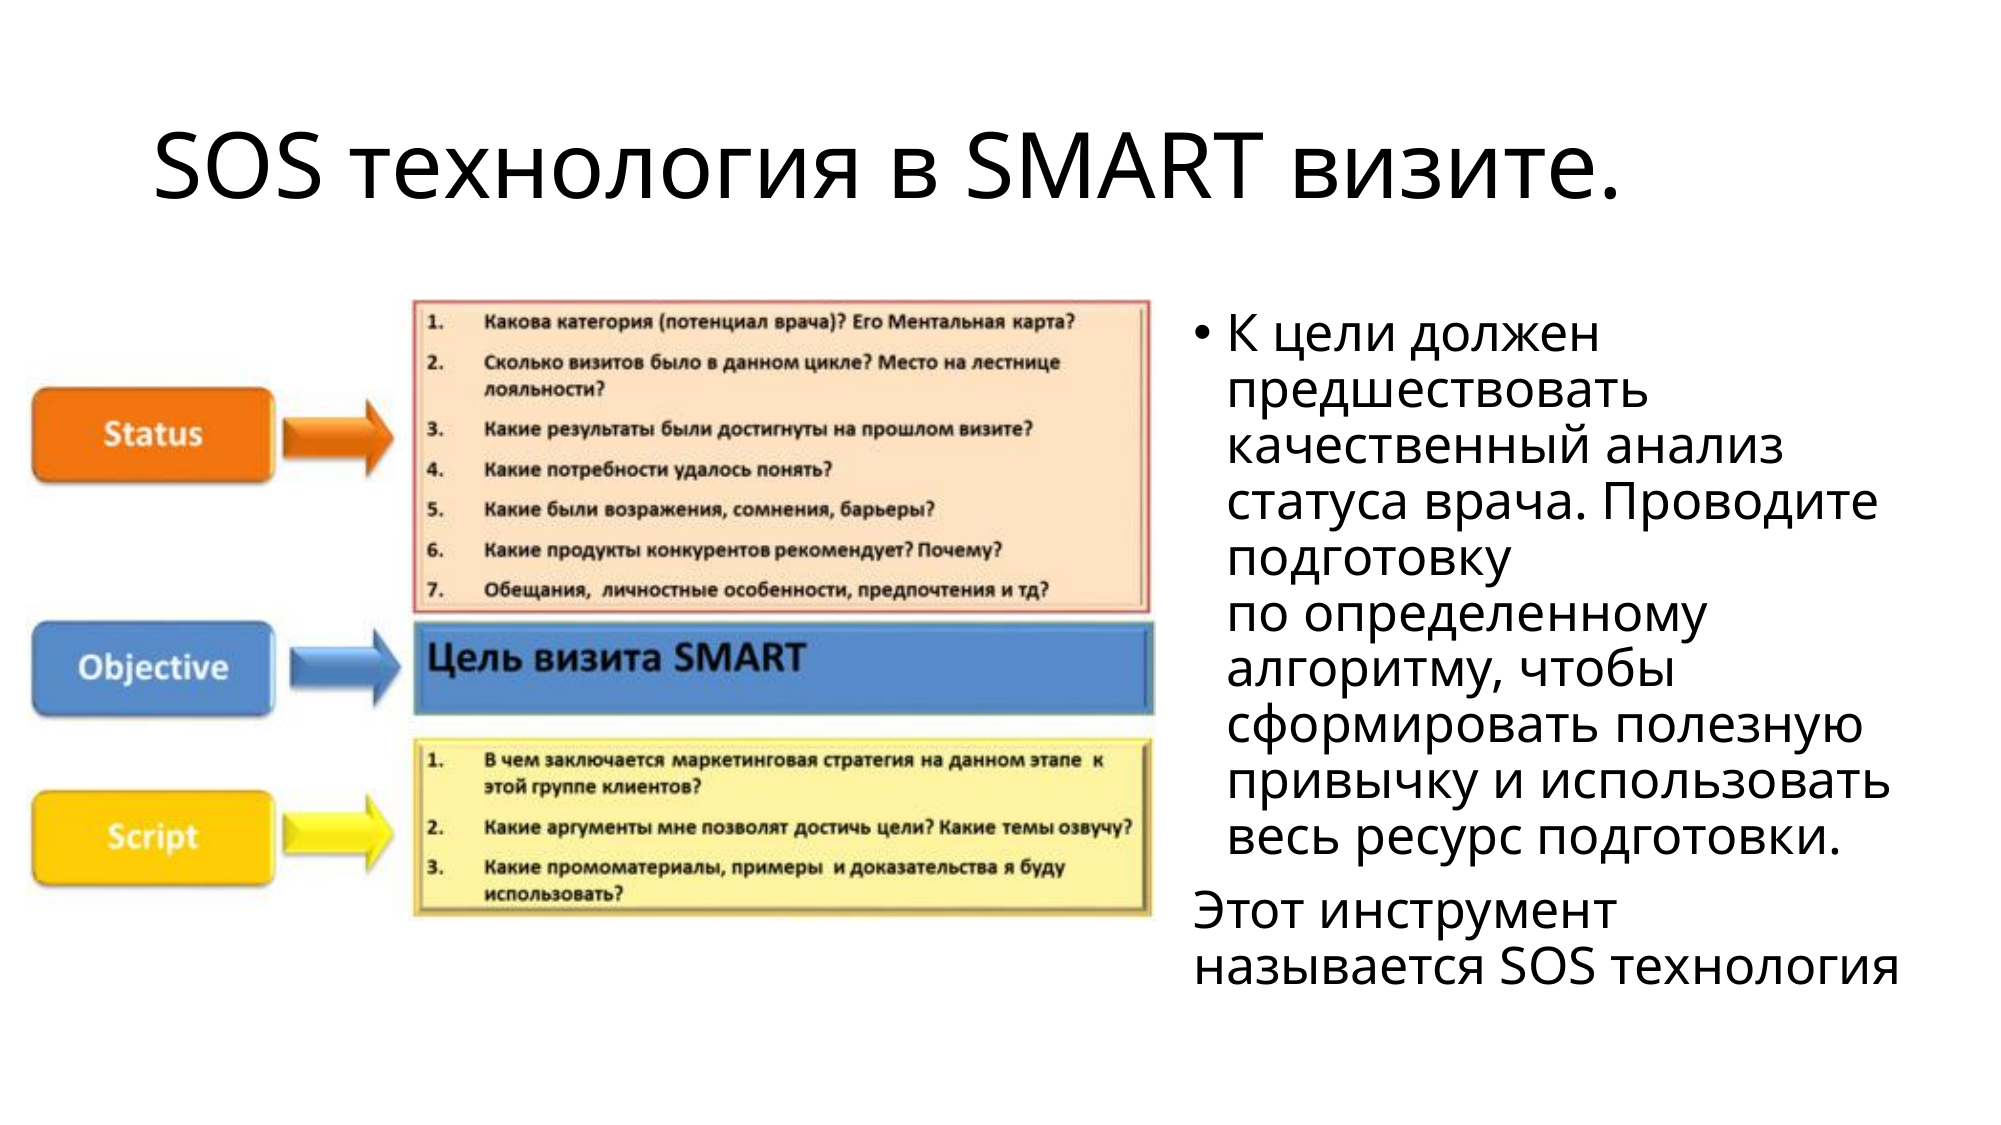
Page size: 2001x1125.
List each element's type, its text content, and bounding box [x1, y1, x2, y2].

title SOS технология в SMART визите. [137, 59, 1863, 278]
picture [26, 299, 1156, 921]
list К цели должен предшествовать качественный анализ статуса врача. Проводите подготовку по определенному алгоритму, чтобы сформировать полезную привычку и использовать весь ресурс подготовки. Этот инструмент называется SOS технология [1178, 299, 1937, 1014]
